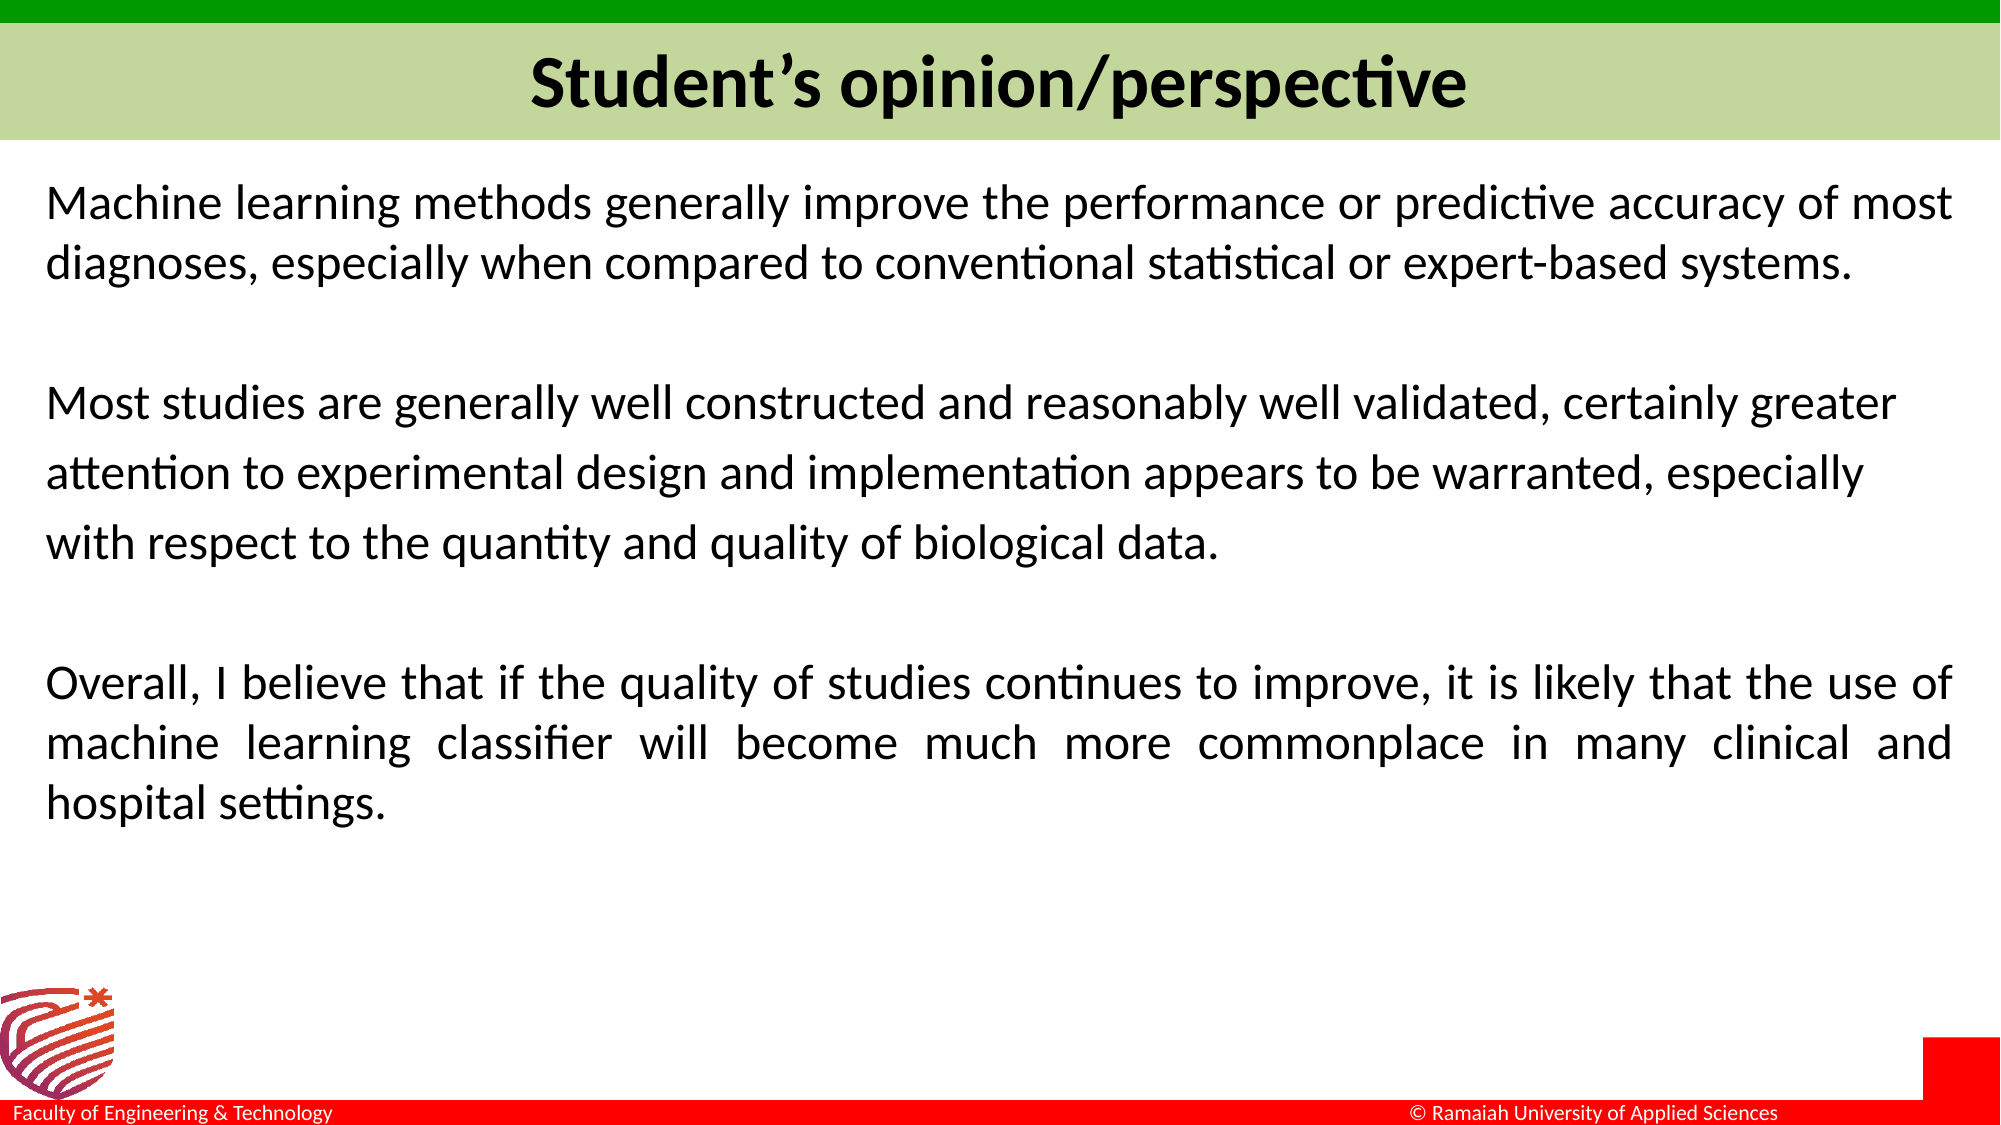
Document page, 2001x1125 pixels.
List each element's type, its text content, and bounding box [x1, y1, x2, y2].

title Student’s opinion/perspective [30, 24, 1970, 130]
list Machine learning methods generally improve the performance or predictive accuracy of most diagnoses, especially when compared to conventional statistical or expert-based systems. Most studies are generally well constructed and reasonably well validated, certainly greater attention to experimental design and implementation appears to be warranted, especially with respect to the quantity and quality of biological data. Overall, I believe that if the quality of studies continues to improve, it is likely that the use of machine learning classifier will become much more commonplace in many clinical and hospital settings. [30, 162, 1970, 1005]
picture [0, 987, 114, 1100]
